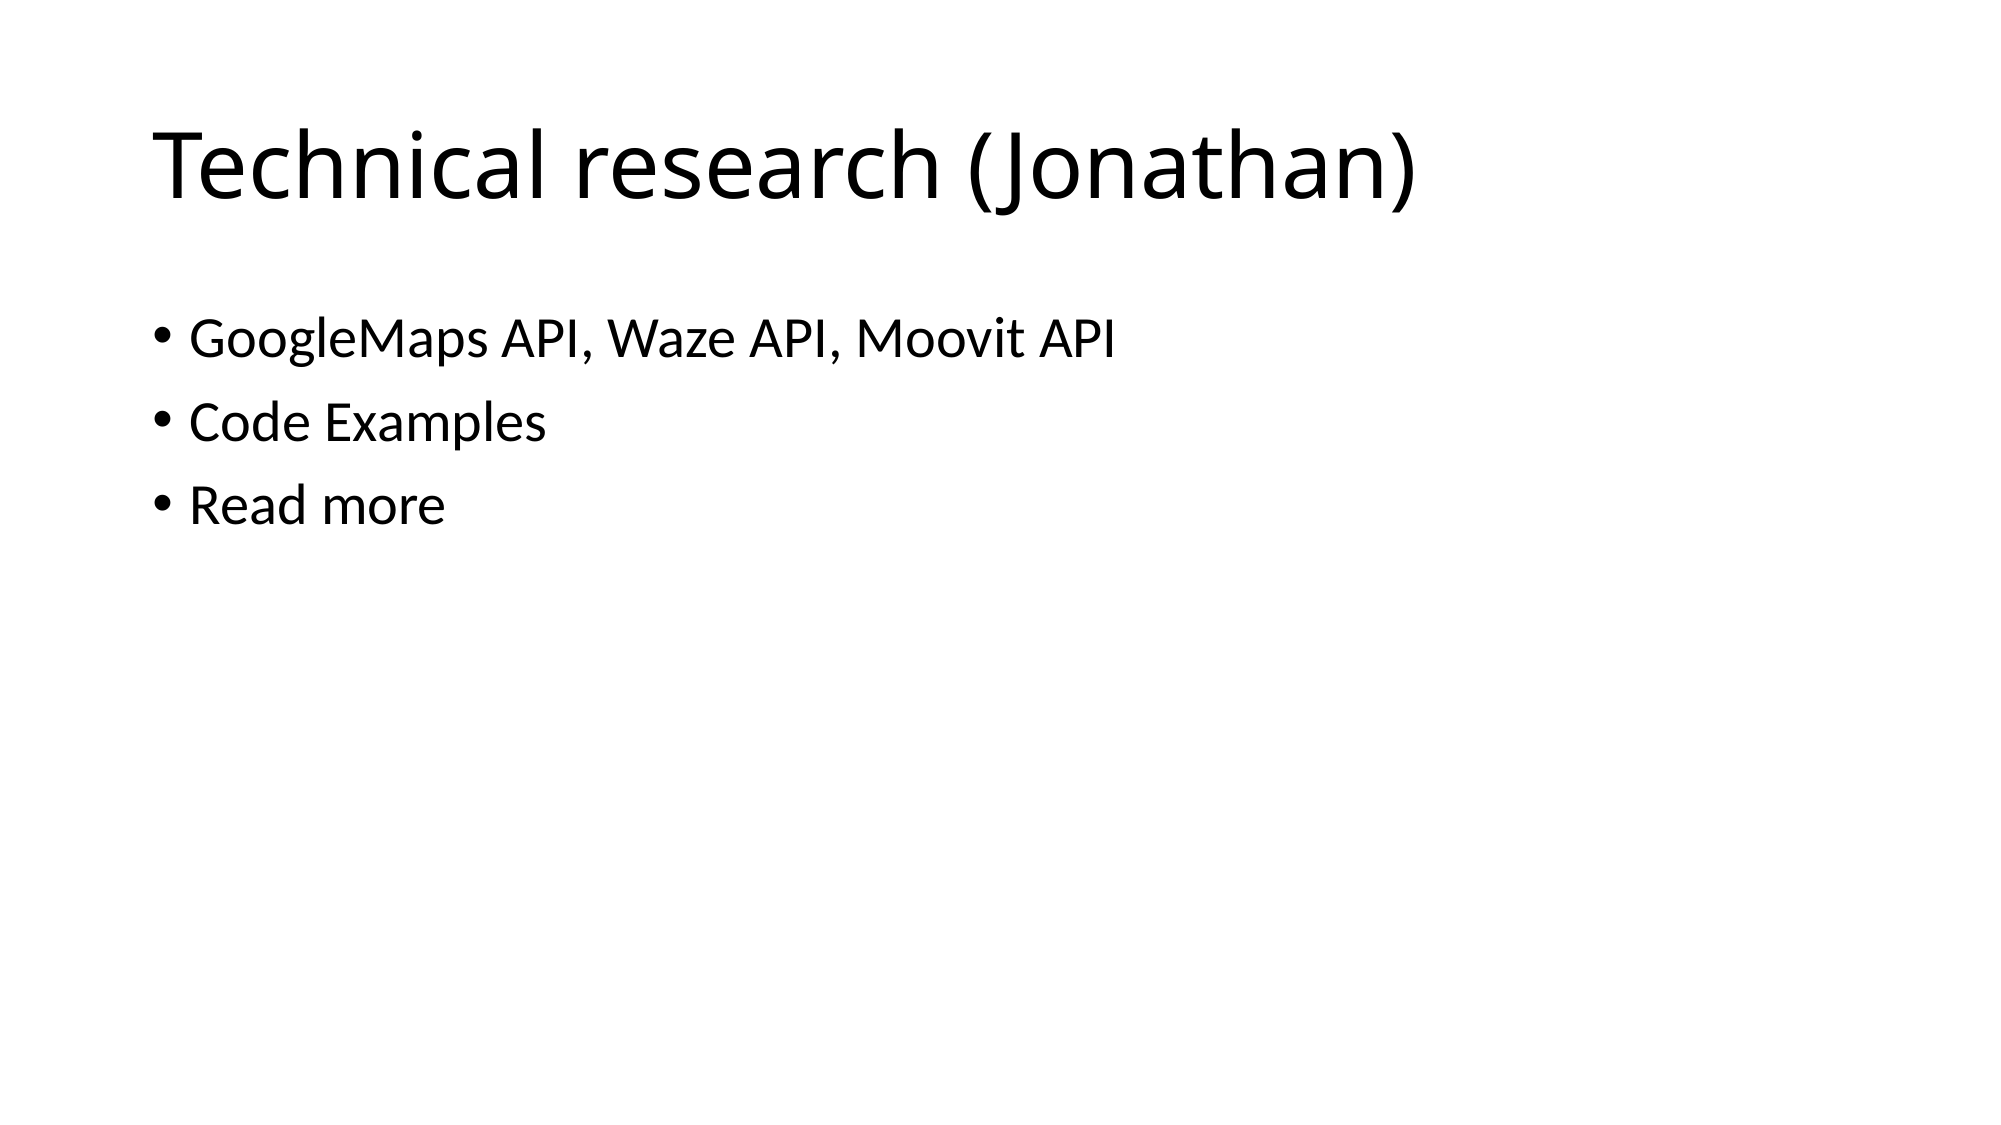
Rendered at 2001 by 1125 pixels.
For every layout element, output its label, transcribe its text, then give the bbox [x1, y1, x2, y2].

title Technical research (Jonathan) [137, 59, 1863, 278]
list GoogleMaps API, Waze API, Moovit API Code Examples Read more [137, 299, 1863, 1014]
